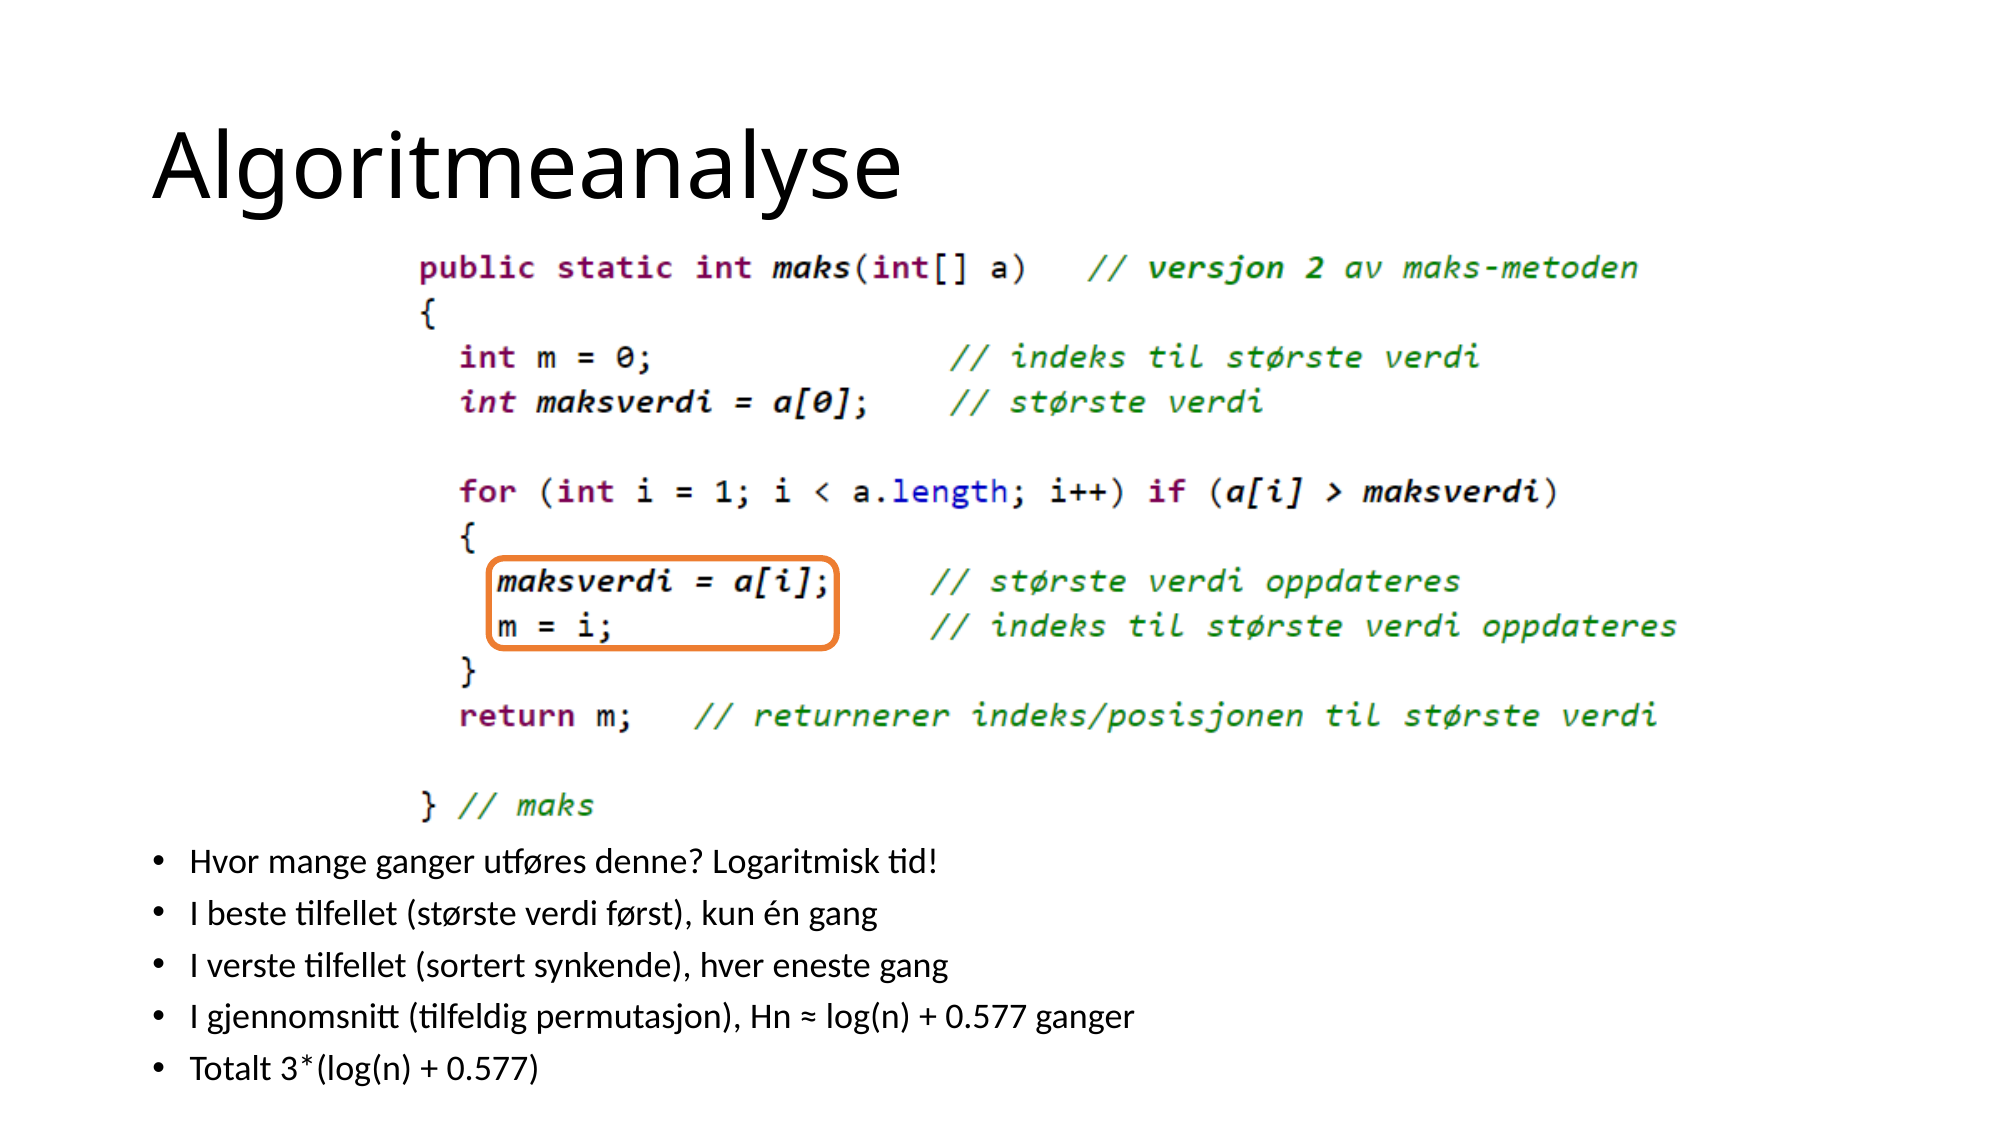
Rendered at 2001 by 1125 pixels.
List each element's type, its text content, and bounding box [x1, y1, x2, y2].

title Algoritmeanalyse [137, 59, 1863, 278]
picture [373, 232, 1695, 834]
list Hvor mange ganger utføres denne? Logaritmisk tid! I beste tilfellet (største verdi først), kun én gang I verste tilfellet (sortert synkende), hver eneste gang I gjennomsnitt (tilfeldig permutasjon), Hn ≈ log(n) + 0.577 ganger Totalt 3*(log(n) + 0.577) [137, 833, 1863, 1097]
